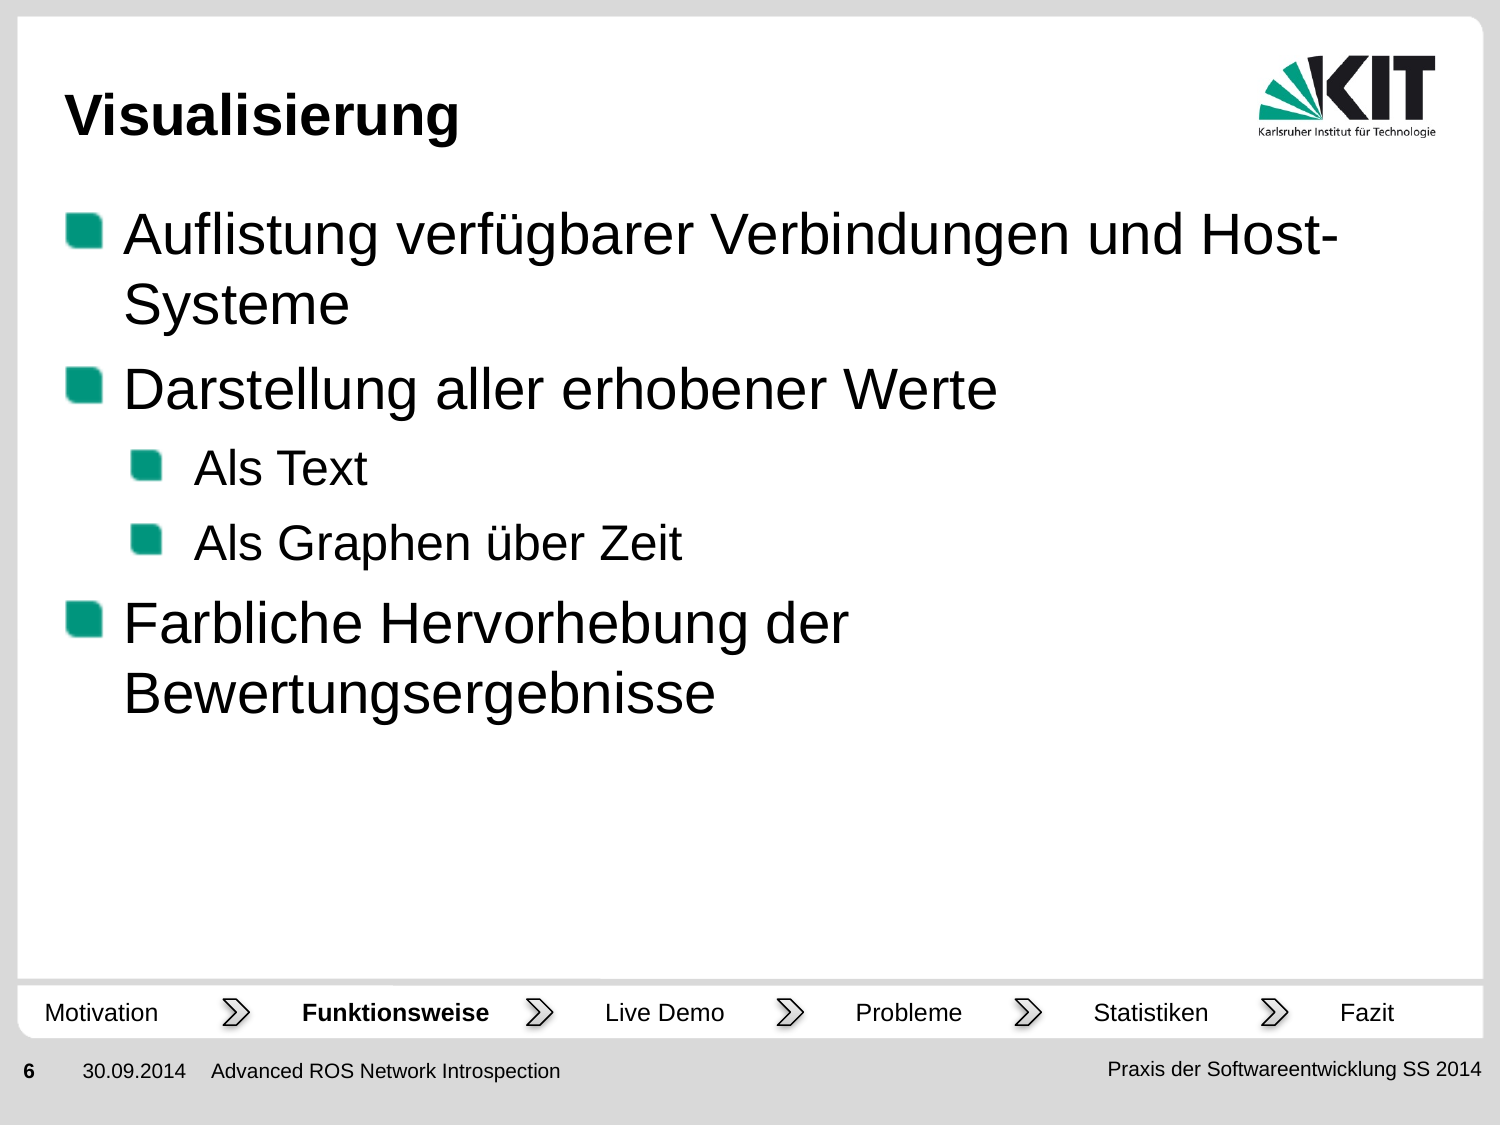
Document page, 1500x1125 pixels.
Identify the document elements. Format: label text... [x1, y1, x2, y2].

title Visualisierung [63, 54, 1199, 148]
list Auflistung verfügbarer Verbindungen und Host-Systeme Darstellung aller erhobener Werte Als Text Als Graphen über Zeit Farbliche Hervorhebung der Bewertungsergebnisse [64, 196, 1436, 976]
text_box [3, 981, 1493, 1036]
footer Advanced ROS Network Introspection [211, 1056, 957, 1117]
picture [0, 0, 1500, 1125]
